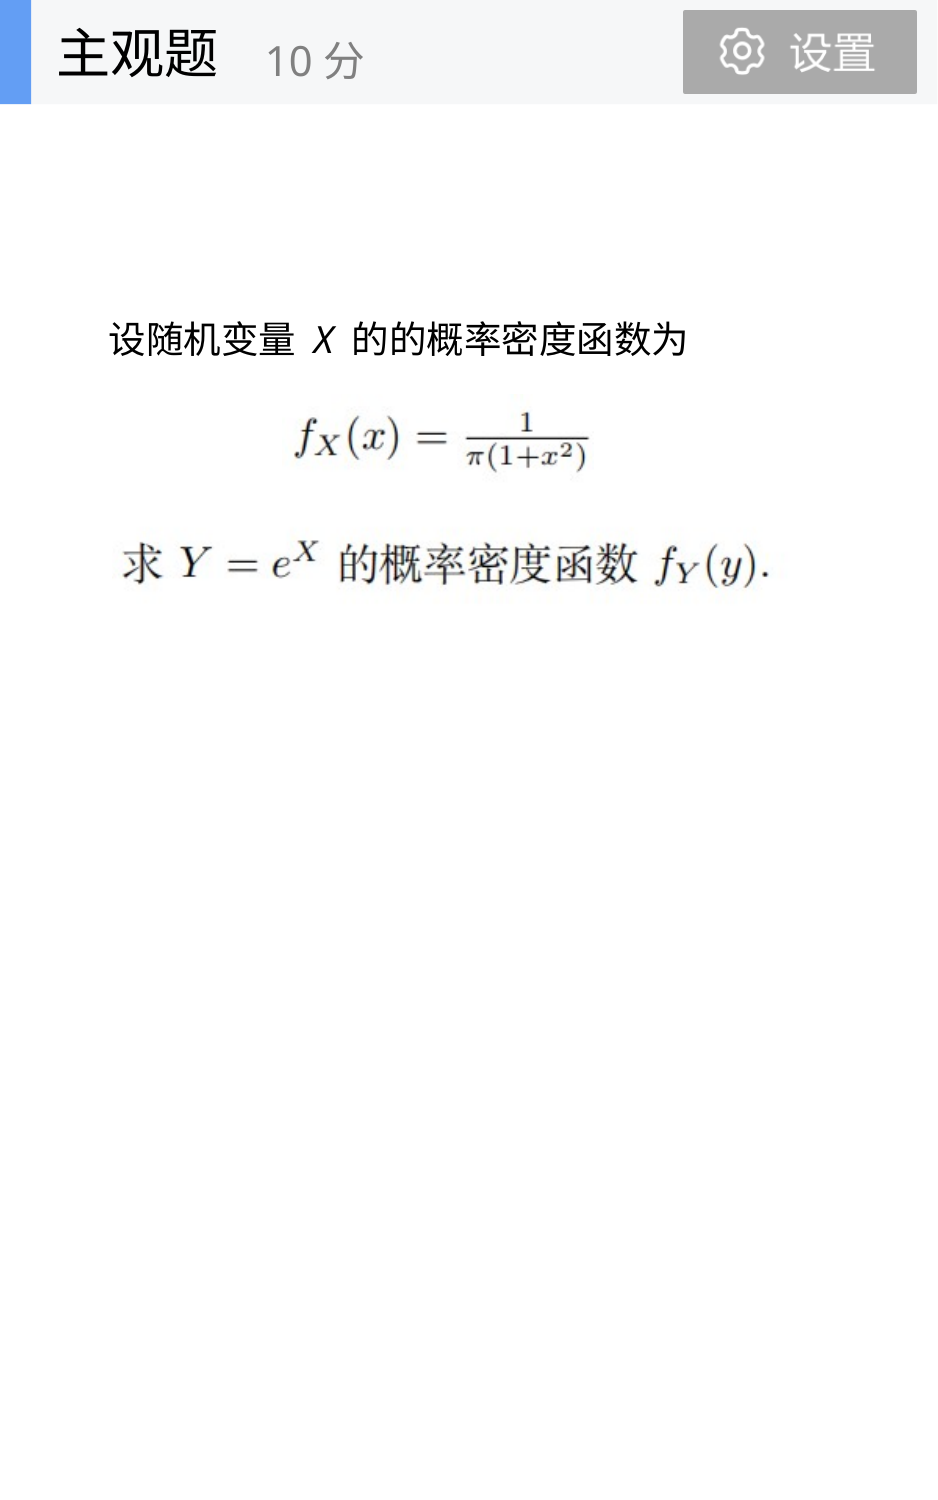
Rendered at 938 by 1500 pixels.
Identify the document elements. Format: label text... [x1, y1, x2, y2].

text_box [0, 0, 938, 105]
picture [282, 394, 594, 490]
picture [683, 10, 917, 94]
text_box 设随机变量 X 的的概率密度函数为 [93, 105, 844, 573]
picture [112, 503, 811, 618]
